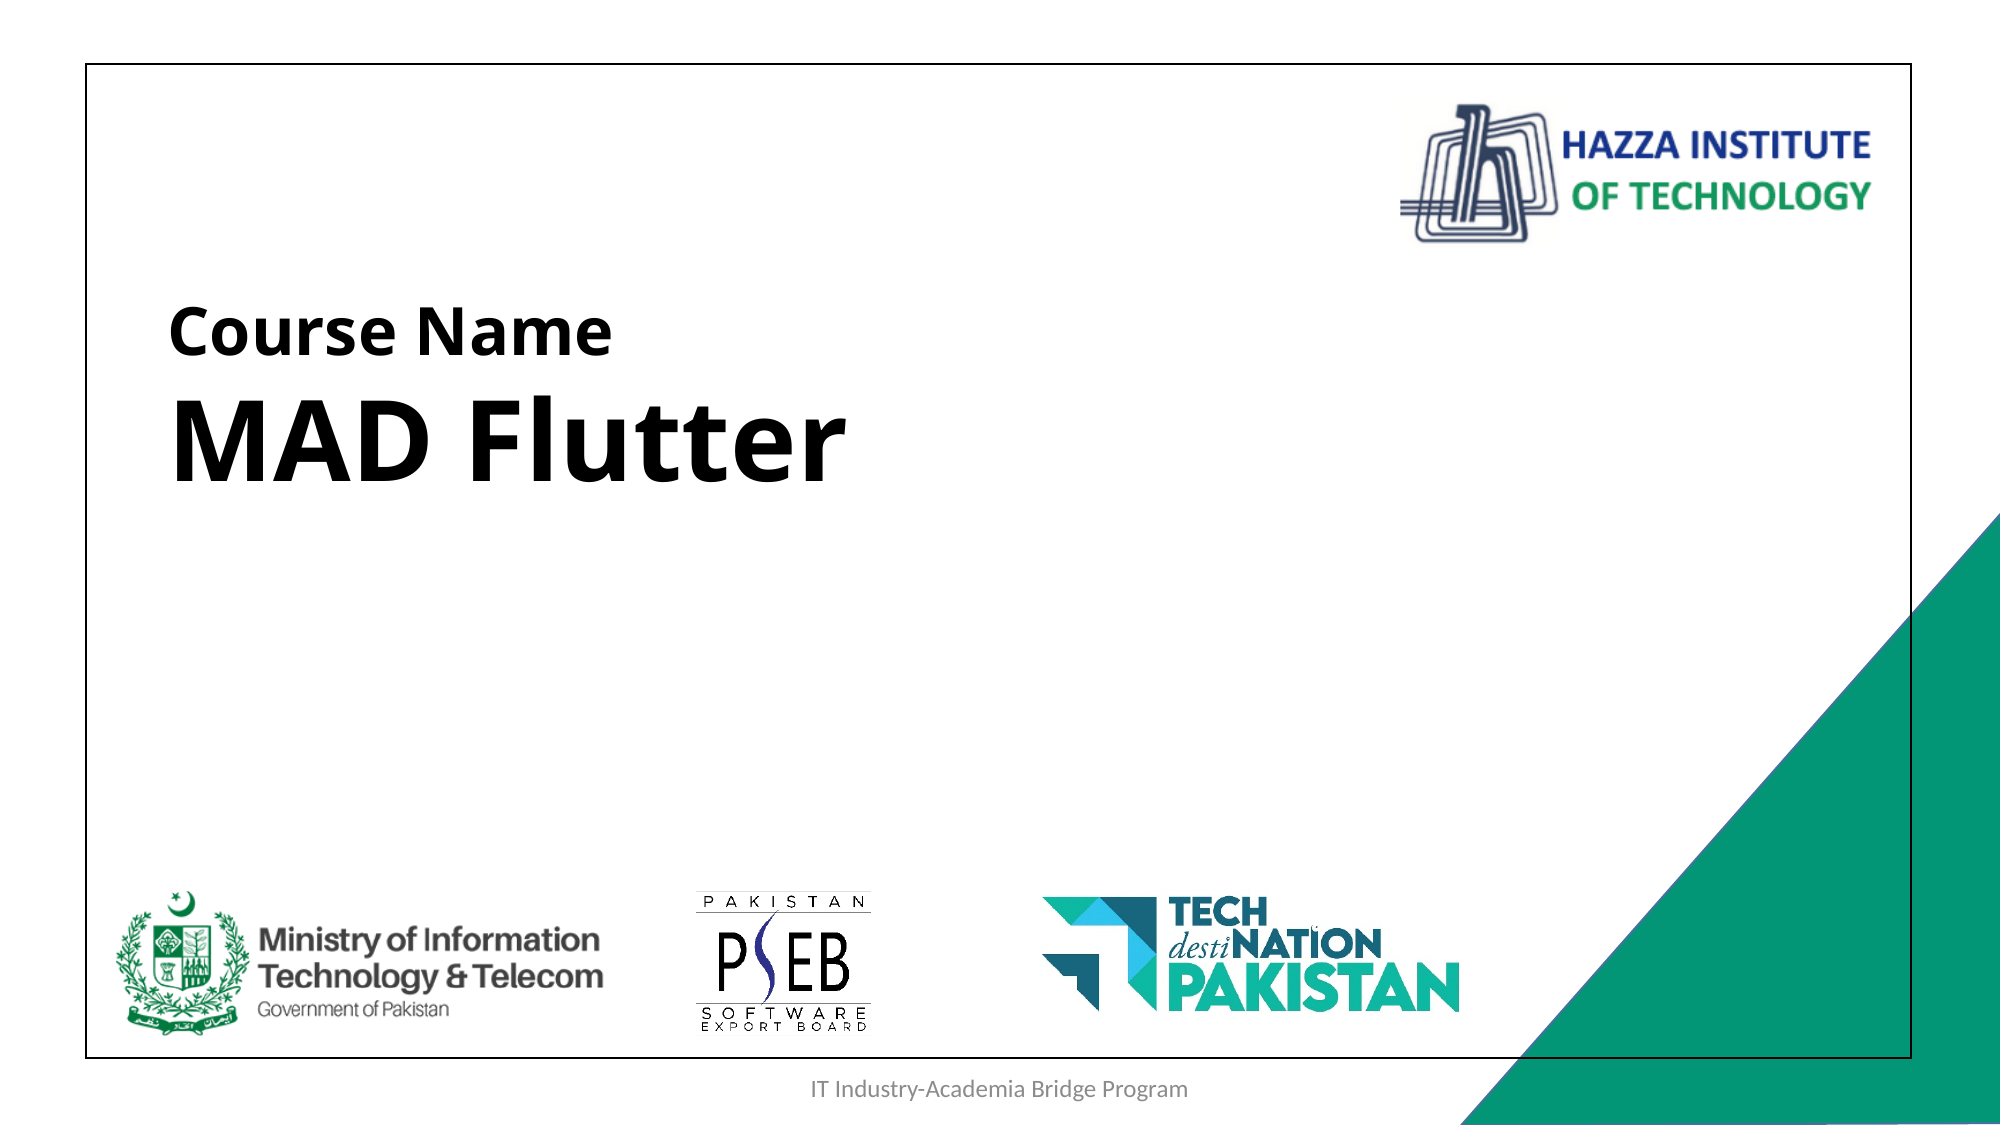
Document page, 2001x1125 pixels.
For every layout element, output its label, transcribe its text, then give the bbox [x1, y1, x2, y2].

text_box [1460, 512, 2000, 1125]
picture [1040, 867, 1462, 1036]
picture [115, 891, 605, 1036]
picture [696, 891, 871, 1036]
picture [1392, 100, 1889, 248]
text_box Course Name MAD Flutter [152, 281, 1274, 512]
footer IT Industry-Academia Bridge Program [662, 1057, 1338, 1118]
text_box [85, 63, 1912, 1059]
